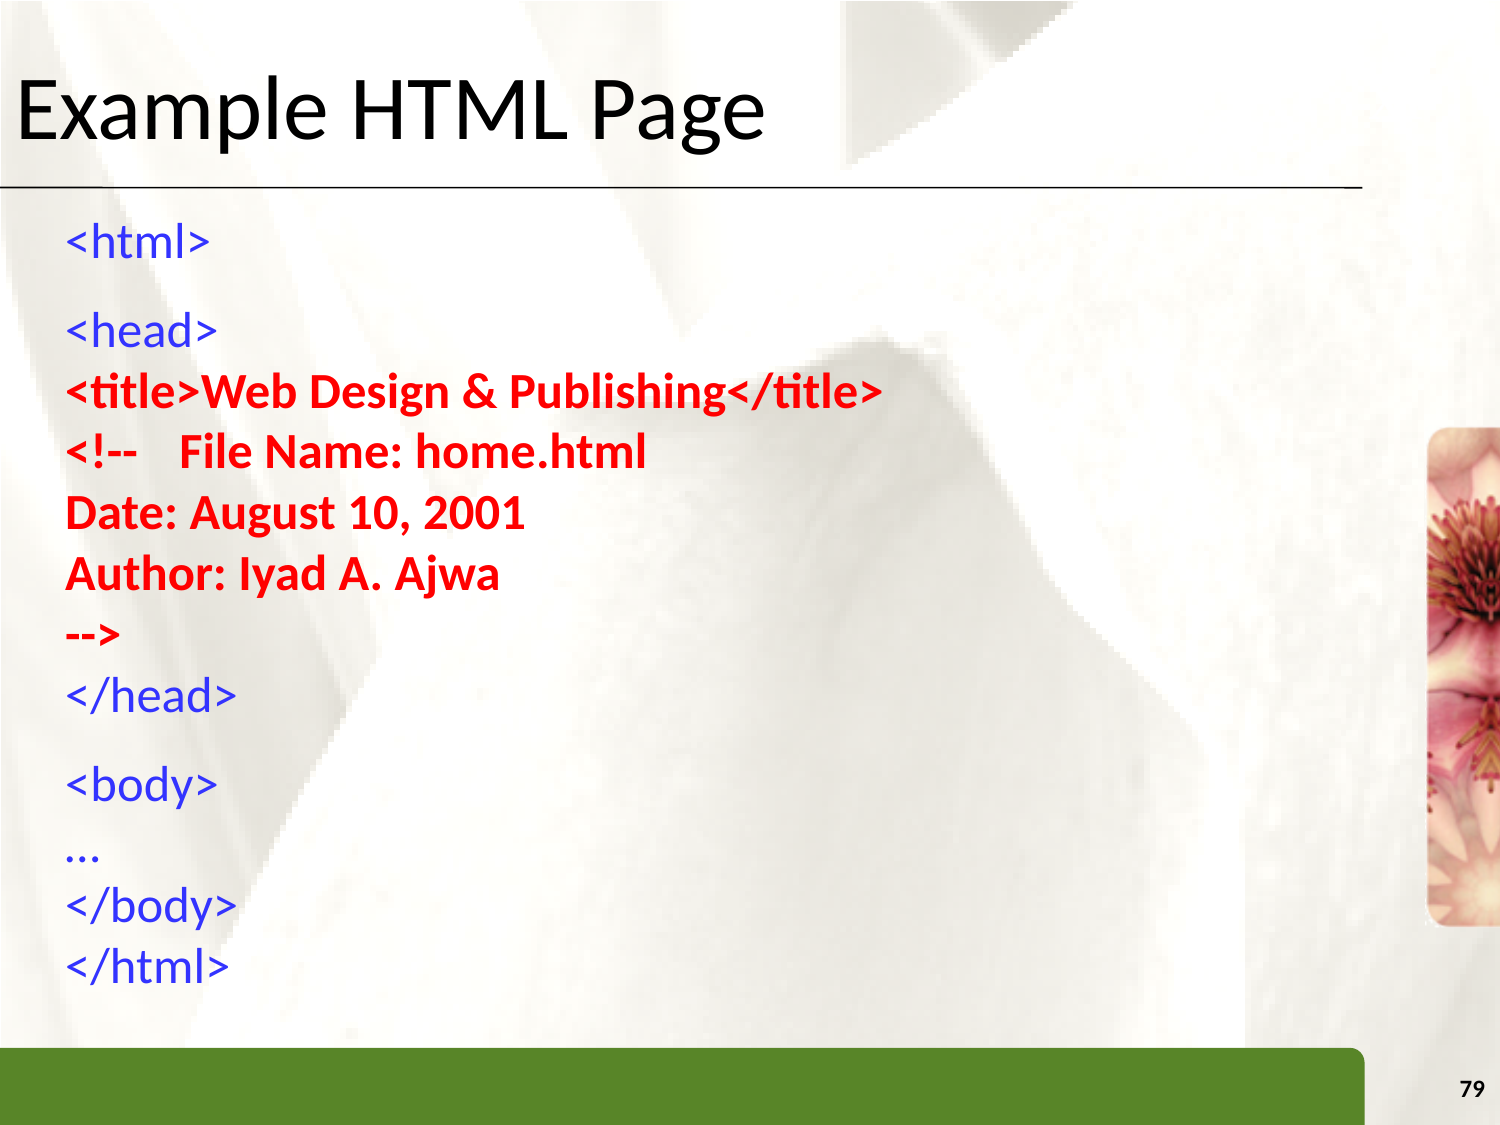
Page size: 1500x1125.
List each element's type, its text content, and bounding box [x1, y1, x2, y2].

picture [1426, 425, 1500, 930]
slide_number 79 [1412, 1050, 1500, 1125]
list <html> <head> <title>Web Design & Publishing</title> <!-- File Name: home.html Date: August 10, 2001 Author: Iyad A. Ajwa --> </head> <body> … </body> </html> [0, 199, 1426, 1006]
title Example HTML Page [0, 24, 1363, 181]
